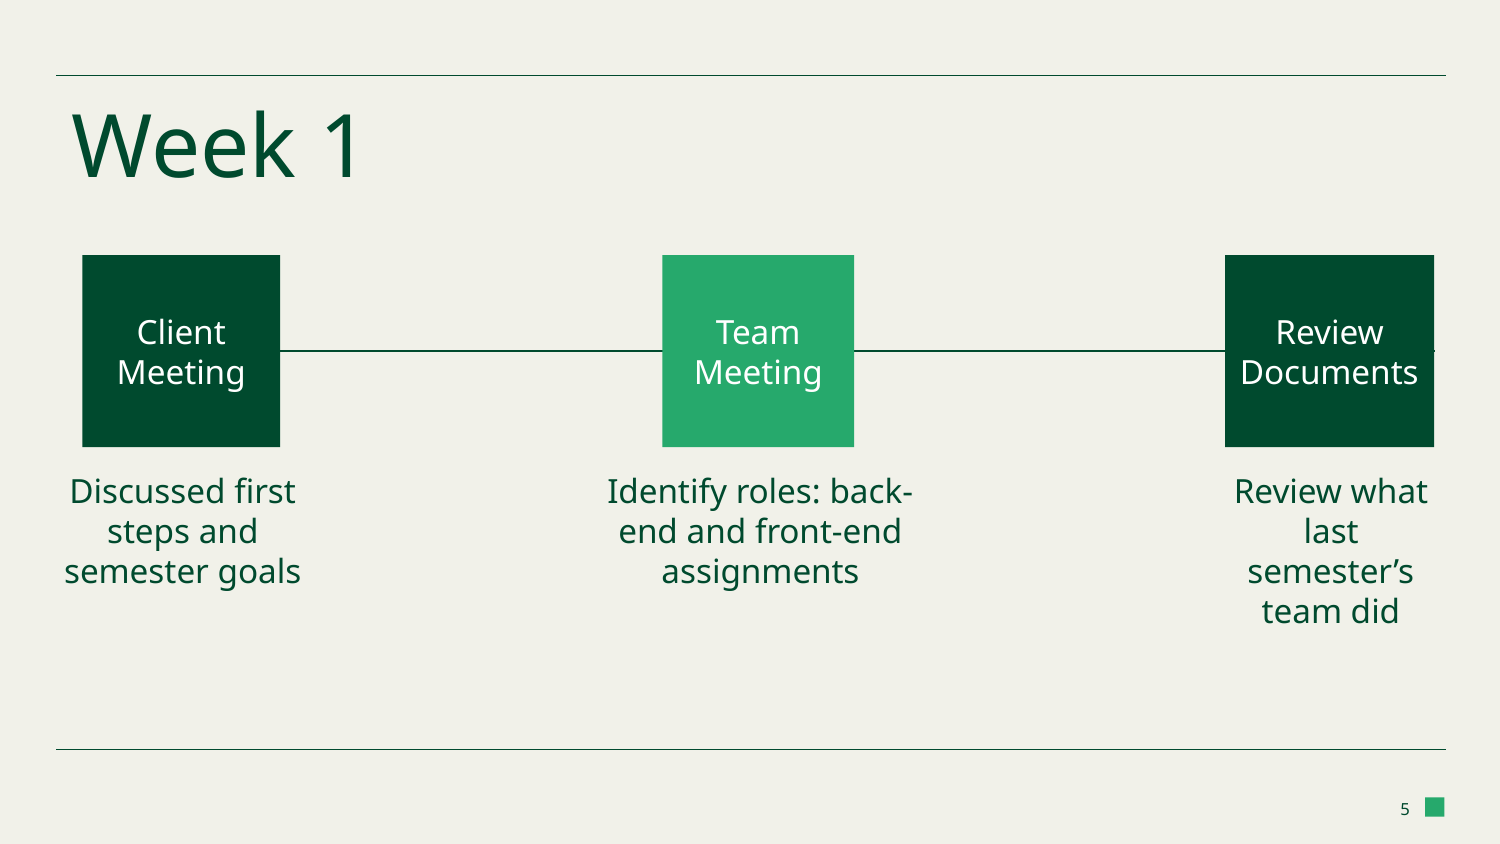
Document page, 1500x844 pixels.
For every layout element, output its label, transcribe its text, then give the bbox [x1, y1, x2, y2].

slide_number ‹#› [1350, 787, 1425, 833]
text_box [18, 254, 1455, 608]
title Week 1 [56, 83, 1426, 217]
